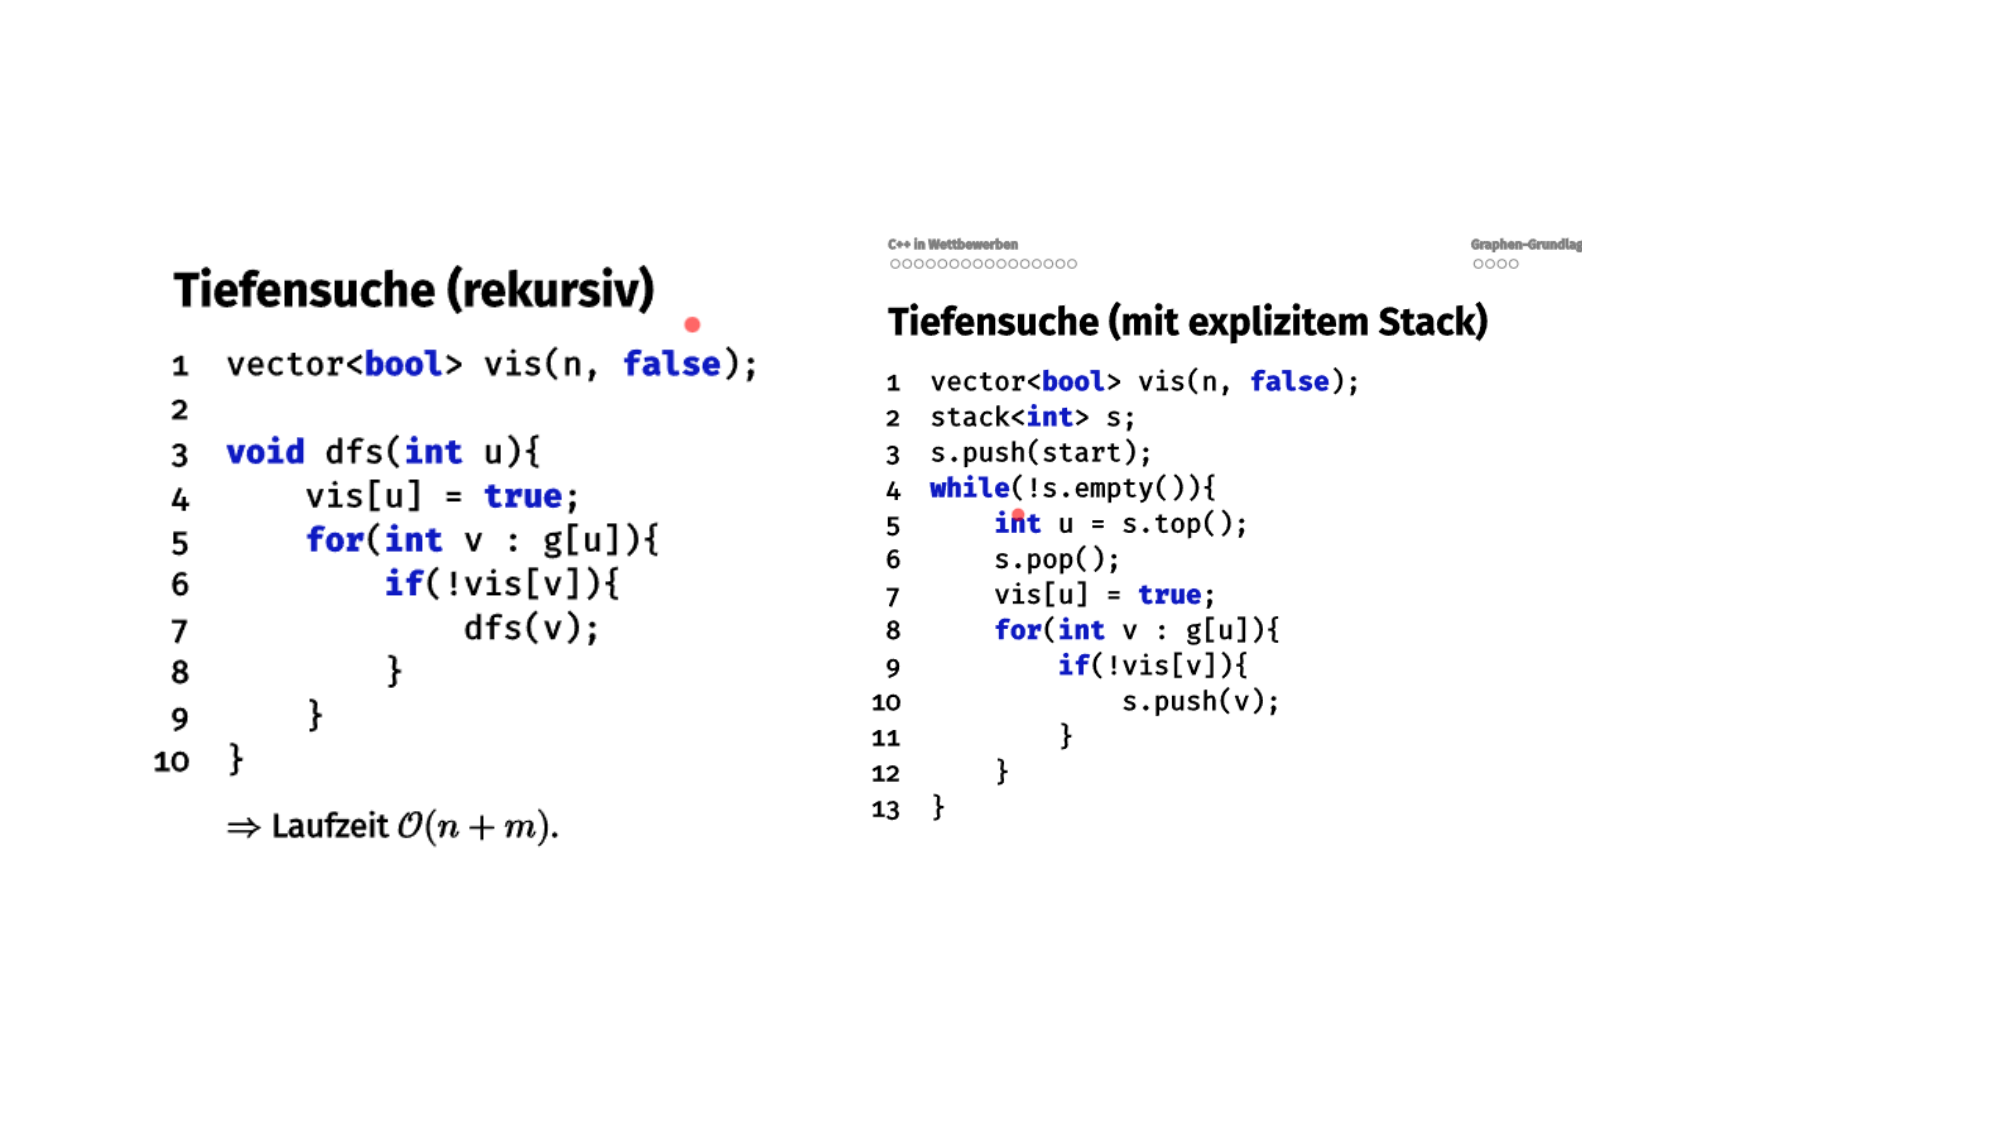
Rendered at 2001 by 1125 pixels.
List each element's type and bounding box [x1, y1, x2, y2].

picture [869, 231, 1583, 974]
picture [147, 231, 800, 893]
